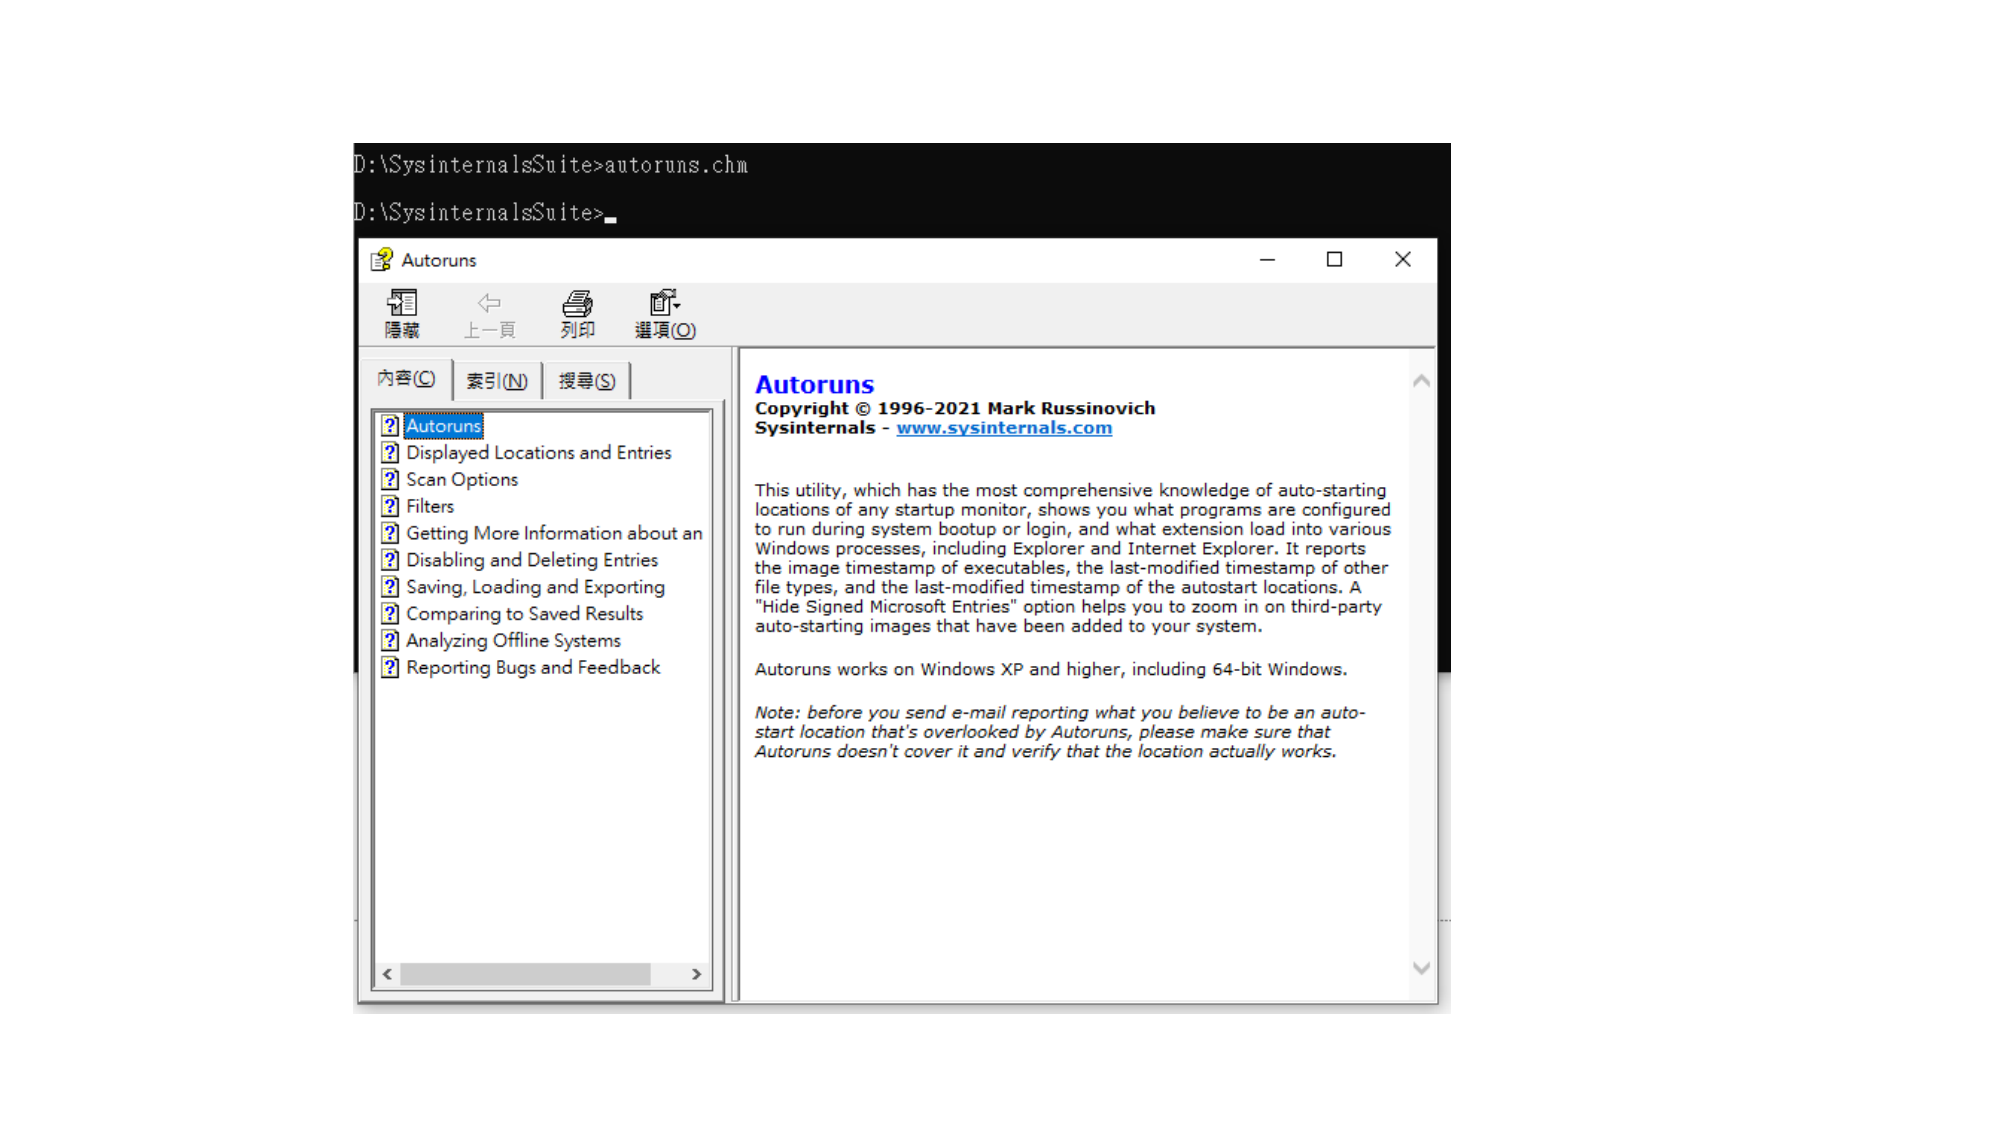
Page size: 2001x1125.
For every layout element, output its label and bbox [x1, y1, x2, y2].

list [353, 143, 1451, 1014]
